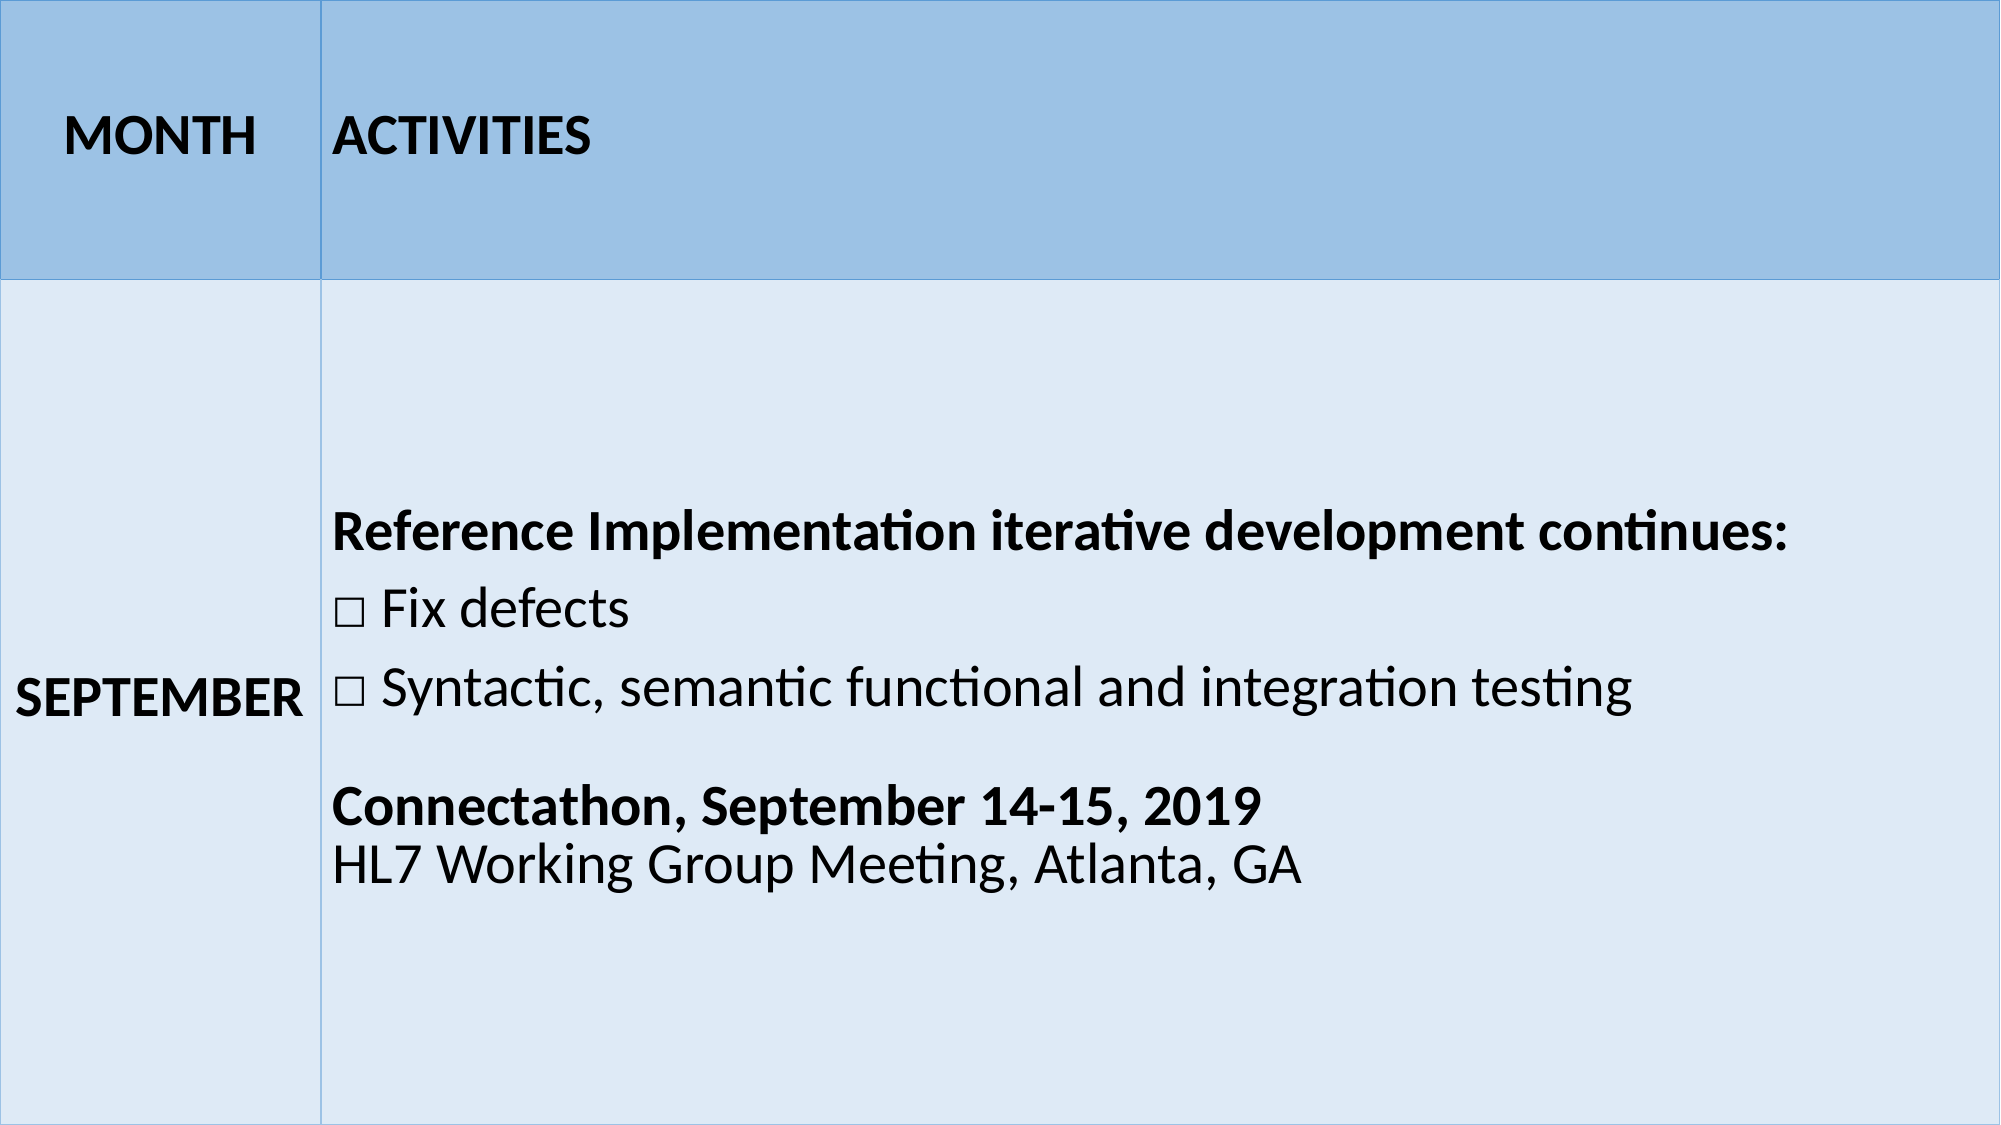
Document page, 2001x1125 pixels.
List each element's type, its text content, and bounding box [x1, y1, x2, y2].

table_cell SEPTEMBER [1, 280, 320, 1124]
table_header MONTH [1, 1, 320, 279]
table_header ACTIVITIES [322, 1, 1999, 279]
table_cell Reference Implementation iterative development continues: ☐ Fix defects ☐ Syntactic, semantic functional and integration testing Connectathon, September 14-15, 2019 HL7 Working Group Meeting, Atlanta, GA [322, 280, 1999, 1124]
